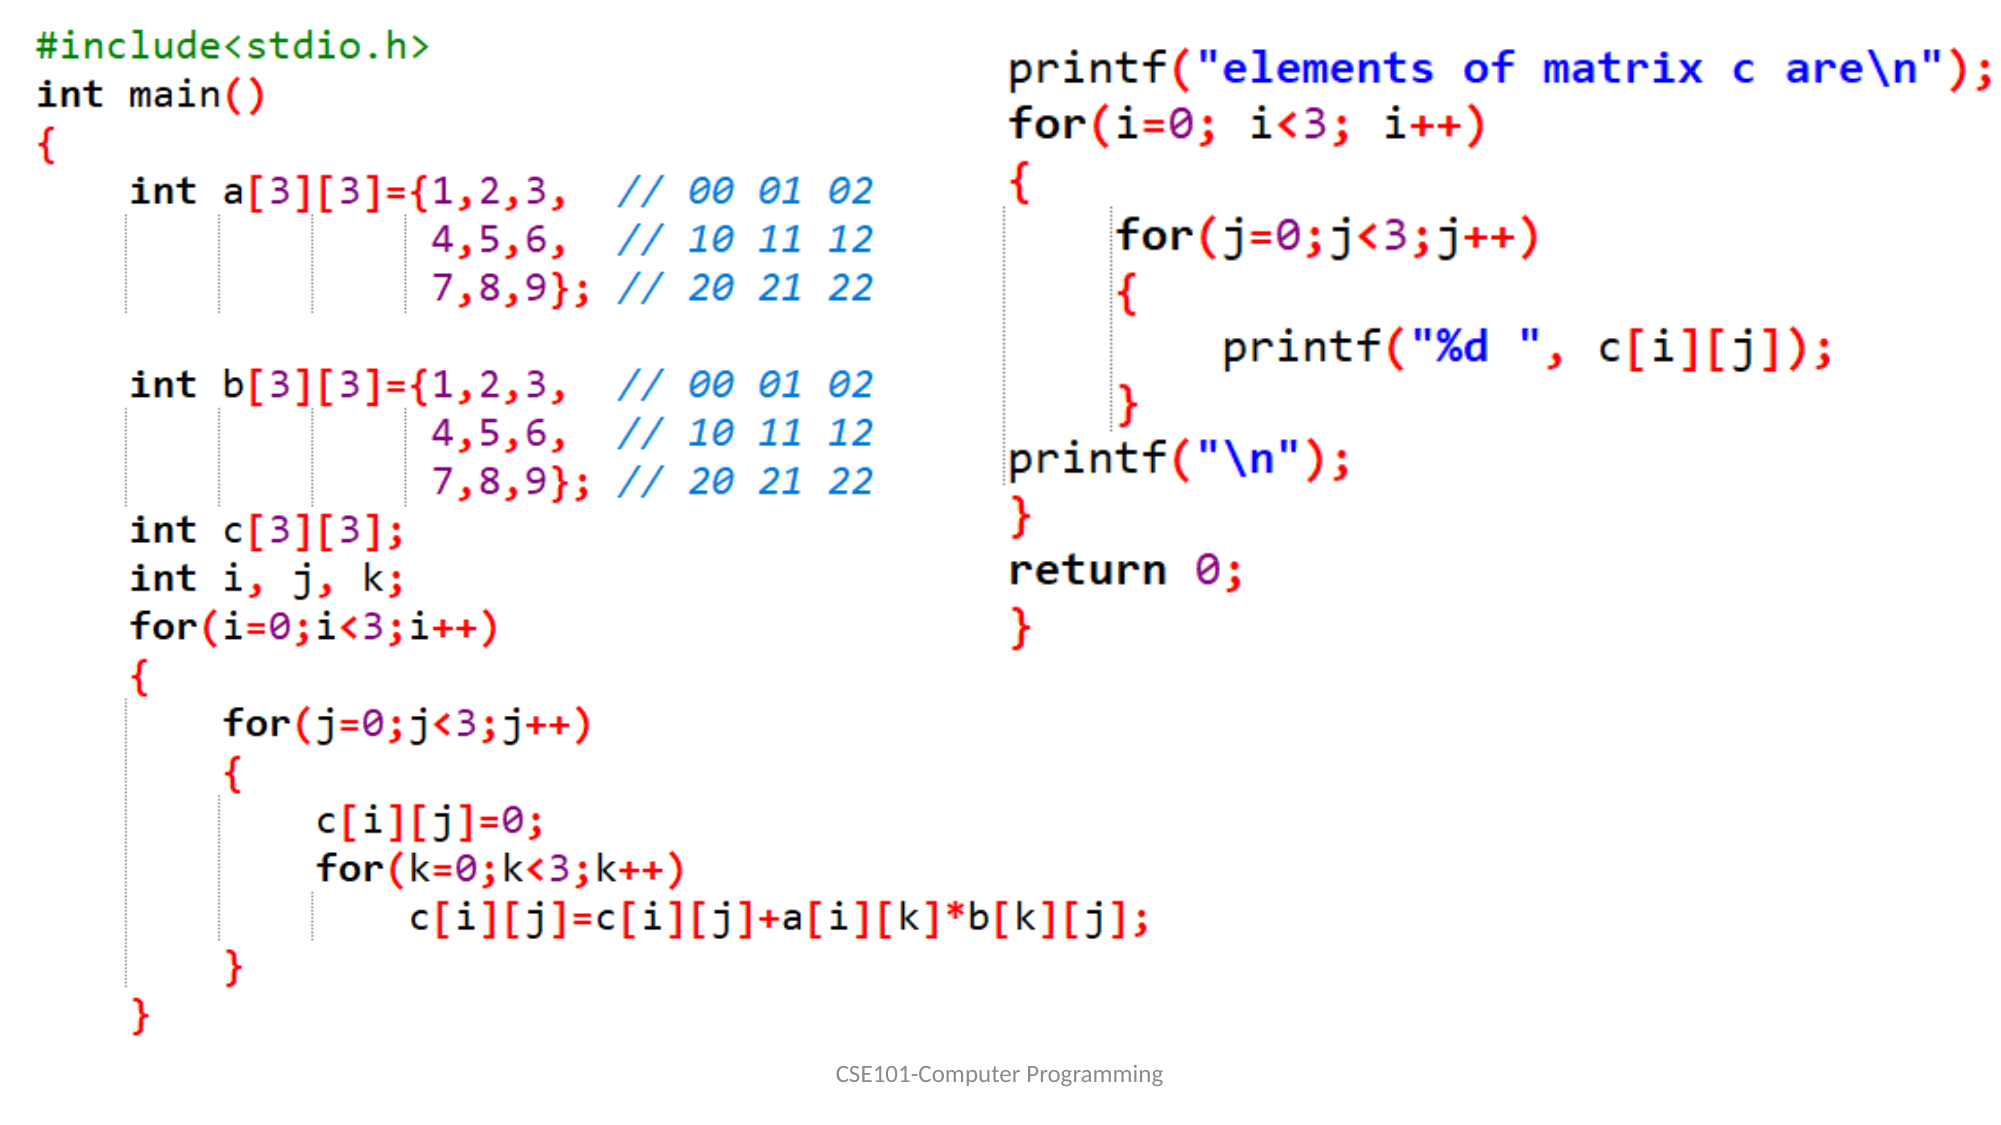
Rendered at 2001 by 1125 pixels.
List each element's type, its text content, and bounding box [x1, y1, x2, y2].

footer CSE101-Computer Programming [662, 1042, 1338, 1103]
picture [34, 23, 1997, 1043]
